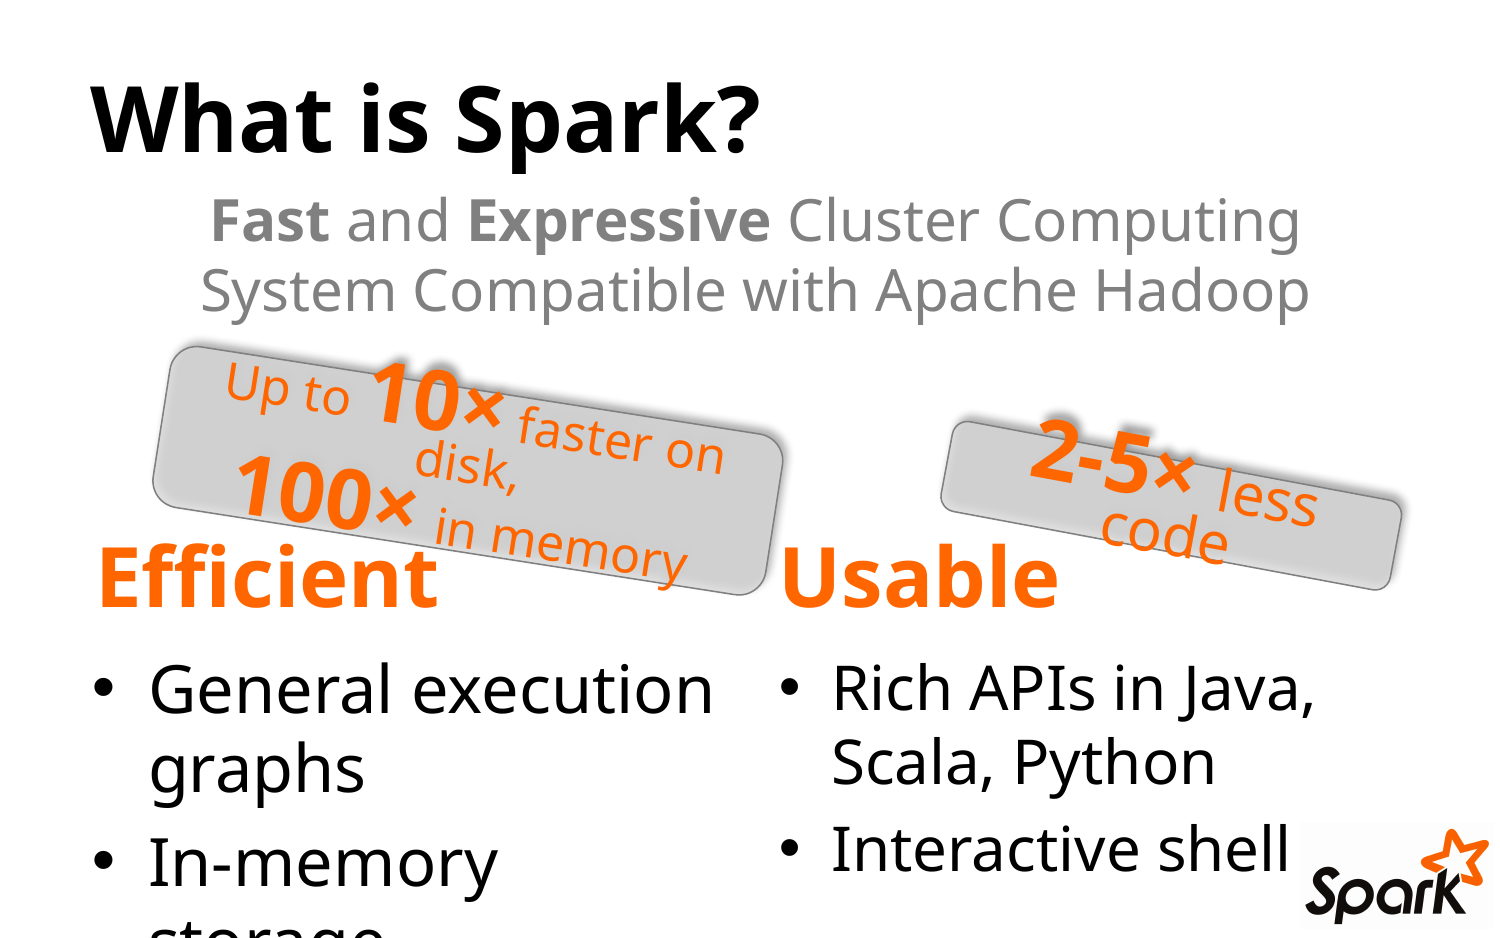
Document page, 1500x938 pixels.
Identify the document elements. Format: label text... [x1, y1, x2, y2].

picture [1299, 822, 1494, 929]
text_box [62, 354, 1434, 892]
list General execution graphs In-memory storage [76, 892, 740, 922]
text_box 2-5× less code [940, 420, 1403, 591]
text_box Fast and Expressive Cluster Computing System Compatible with Apache Hadoop [107, 176, 1405, 331]
text_box Up to 10× faster on disk, 100× in memory [152, 345, 784, 596]
title What is Spark? [75, 37, 1425, 194]
